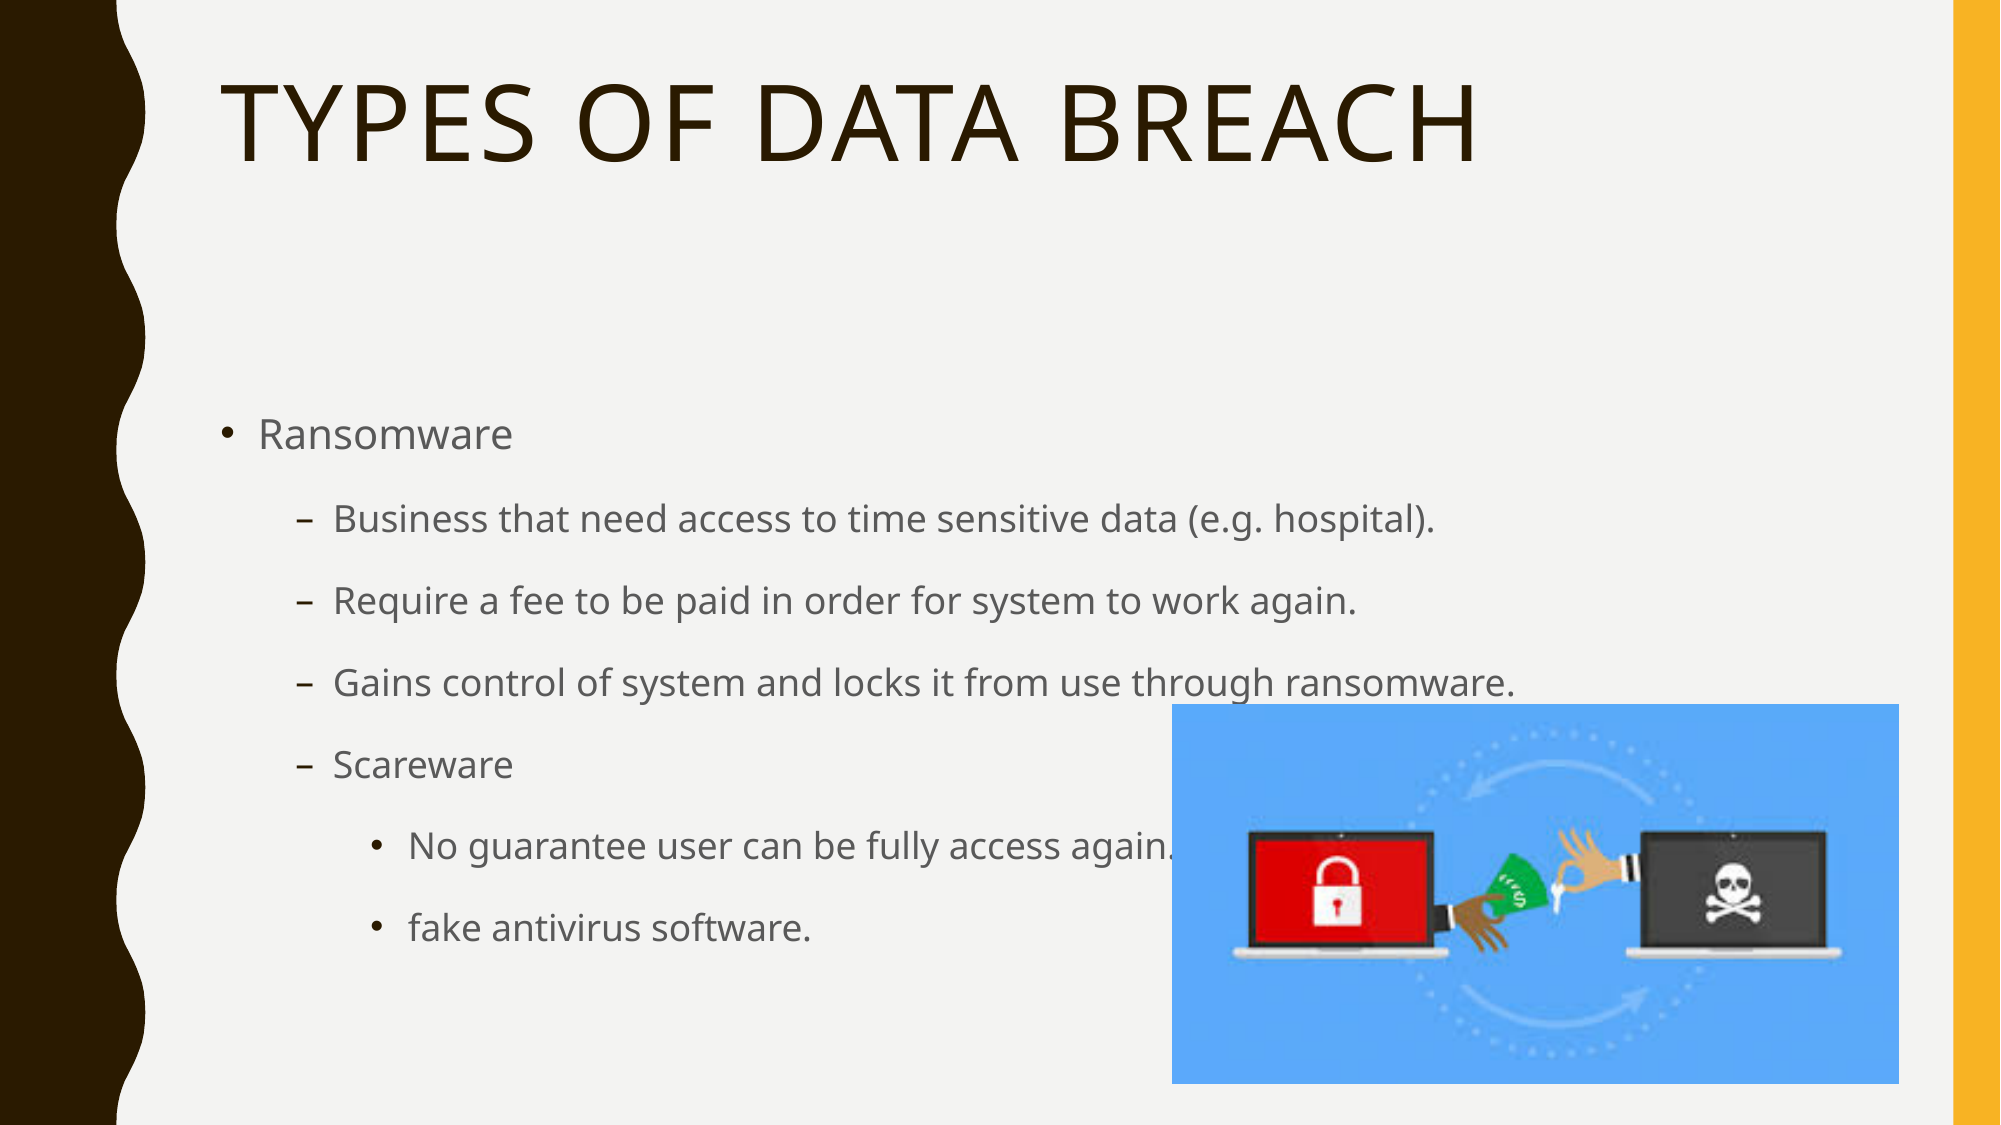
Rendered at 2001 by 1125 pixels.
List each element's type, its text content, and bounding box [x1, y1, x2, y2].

list Ransomware Business that need access to time sensitive data (e.g. hospital). Require a fee to be paid in order for system to work again. Gains control of system and locks it from use through ransomware. Scareware No guarantee user can be fully access again. fake antivirus software. [205, 375, 1875, 1084]
picture [1172, 704, 1899, 1084]
title Types of Data Breach [205, 62, 1875, 308]
